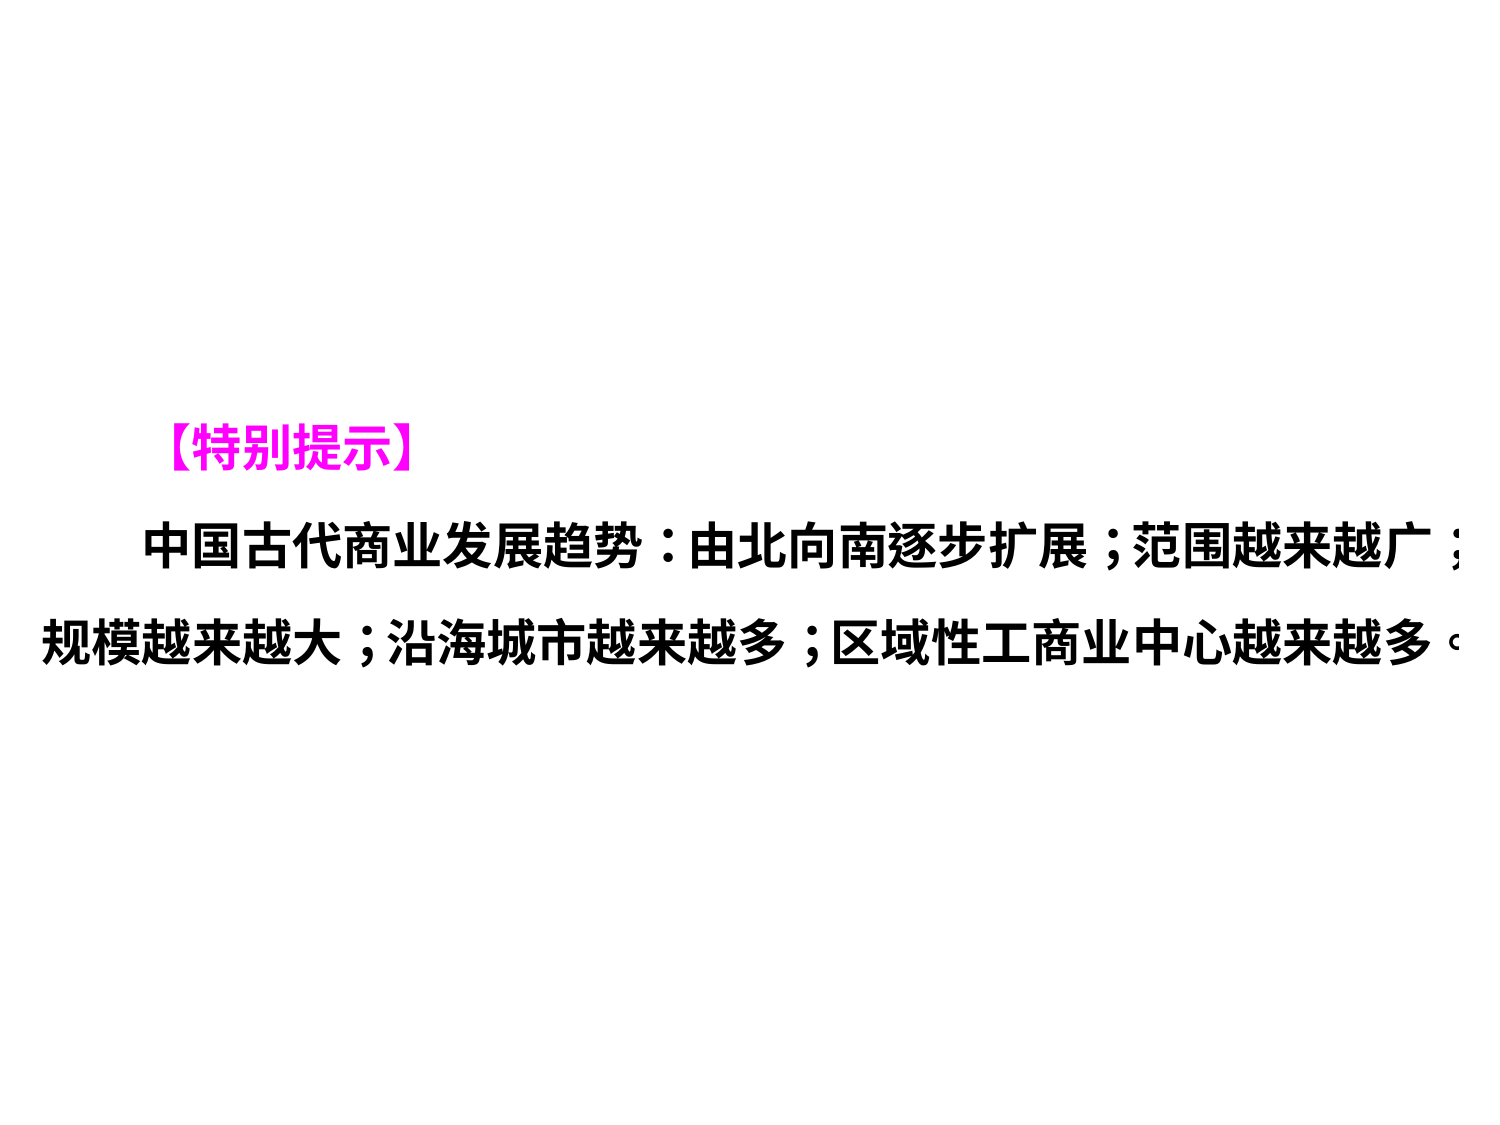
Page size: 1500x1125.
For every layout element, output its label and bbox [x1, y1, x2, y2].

text_box [41, 416, 1459, 709]
